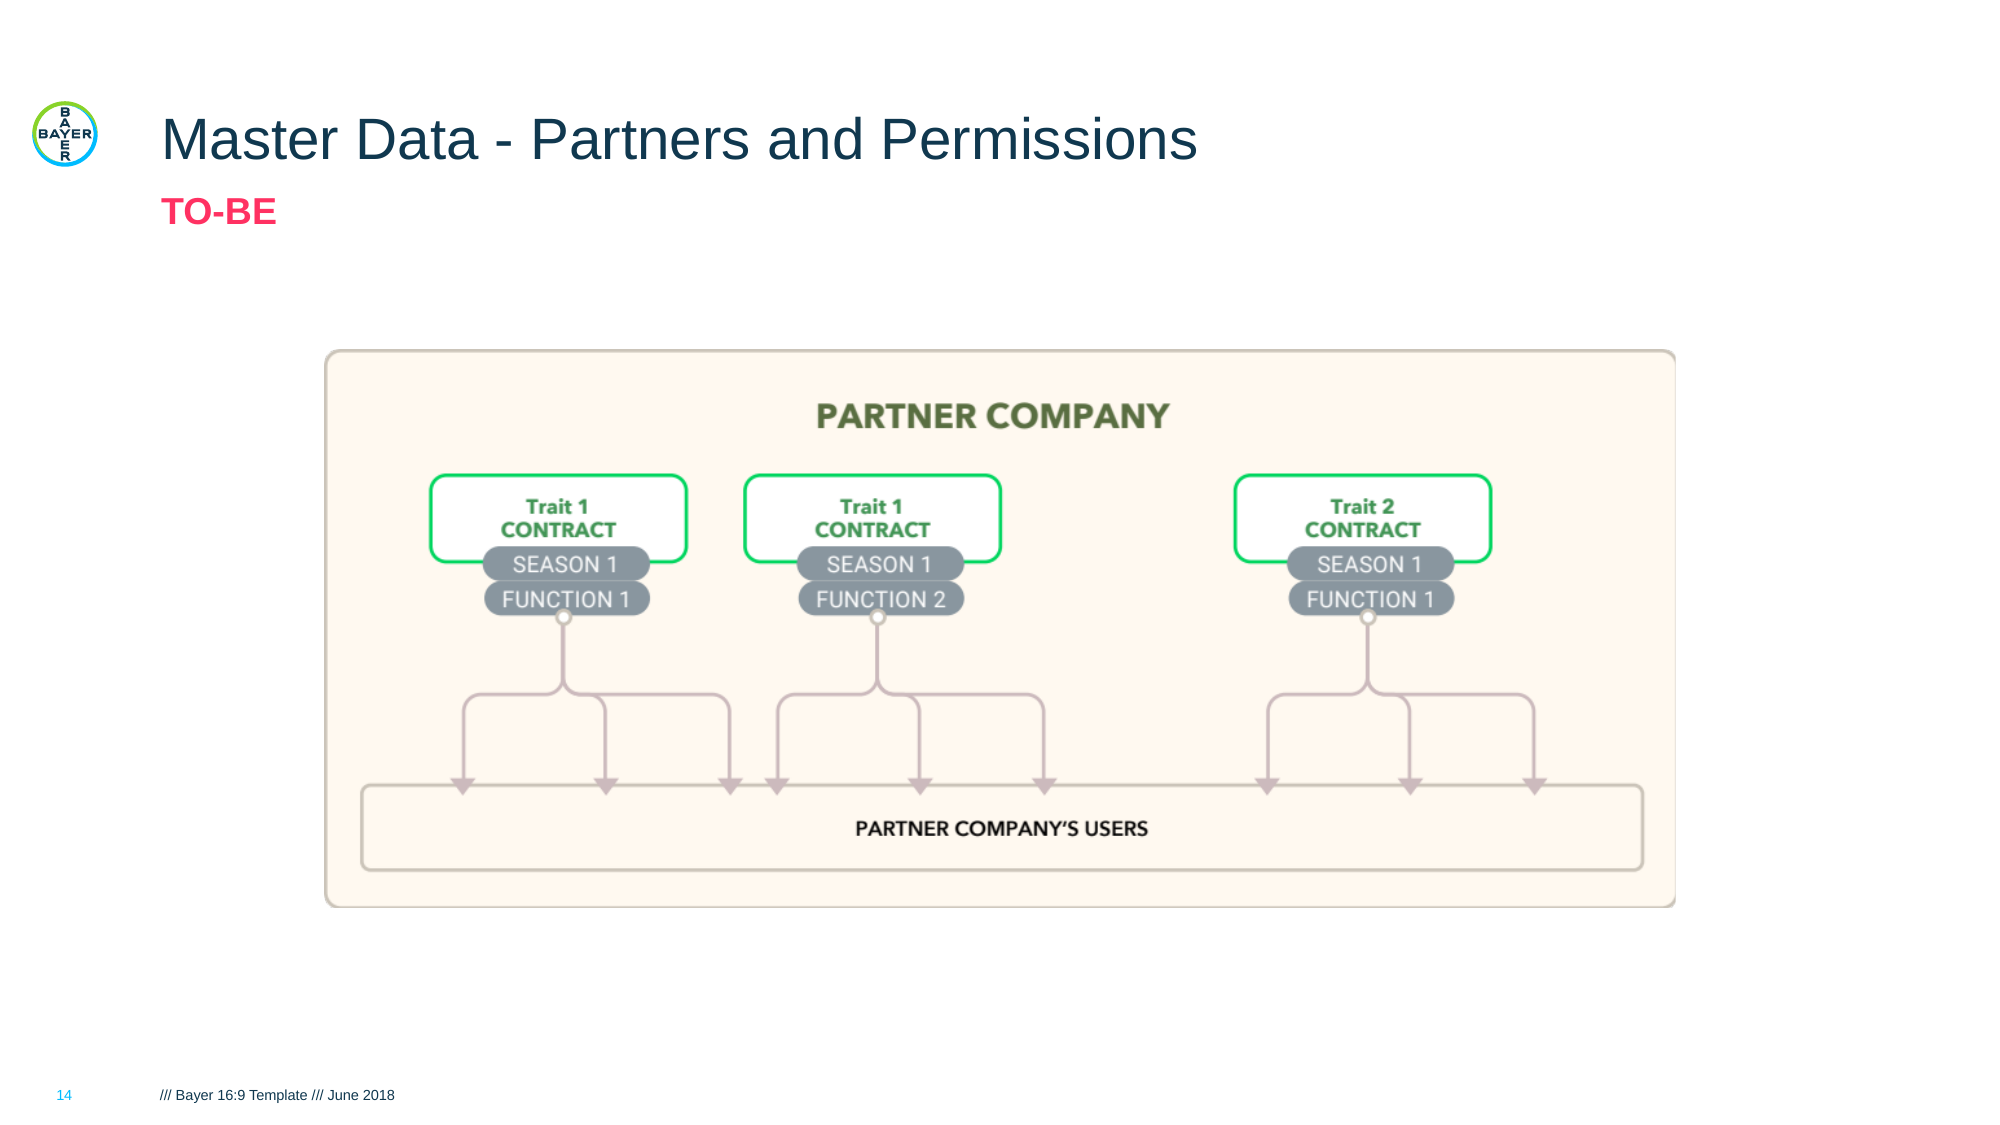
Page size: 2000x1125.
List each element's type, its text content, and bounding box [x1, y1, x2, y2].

slide_number 14 [32, 1085, 97, 1104]
picture [64, 105, 82, 112]
picture [323, 349, 1676, 908]
subtitle TO-BE [161, 186, 1933, 229]
title Master Data - Partners and Permissions [161, 29, 1933, 172]
footer /// Bayer 16:9 Template /// June 2018 [159, 1085, 1578, 1104]
